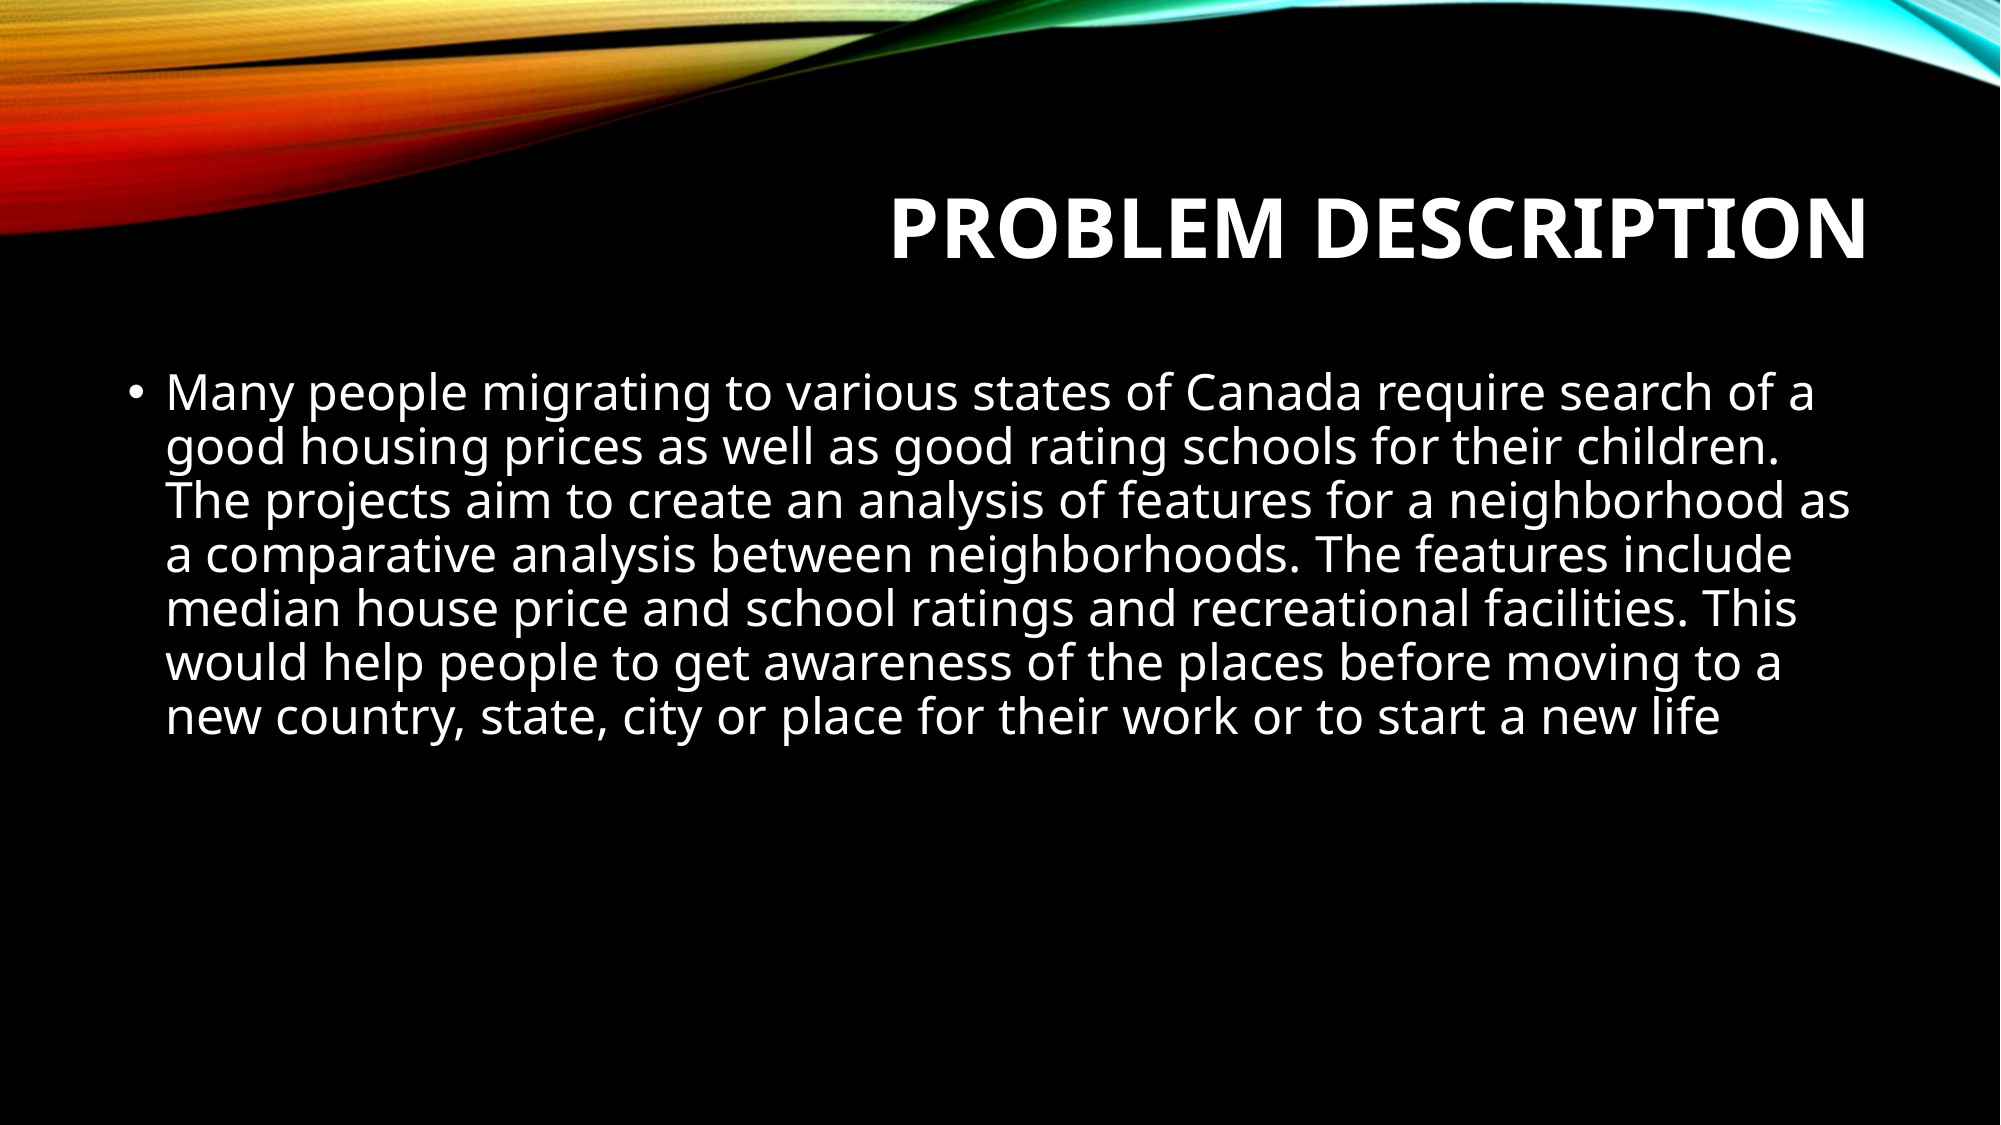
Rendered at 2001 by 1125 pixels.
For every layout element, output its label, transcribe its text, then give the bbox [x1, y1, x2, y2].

title Problem Description [474, 125, 1888, 338]
list Many people migrating to various states of Canada require search of a good housing prices as well as good rating schools for their children. The projects aim to create an analysis of features for a neighborhood as a comparative analysis between neighborhoods. The features include median house price and school ratings and recreational facilities. This would help people to get awareness of the places before moving to a new country, state, city or place for their work or to start a new life [112, 360, 1888, 1021]
picture [0, 0, 2000, 237]
